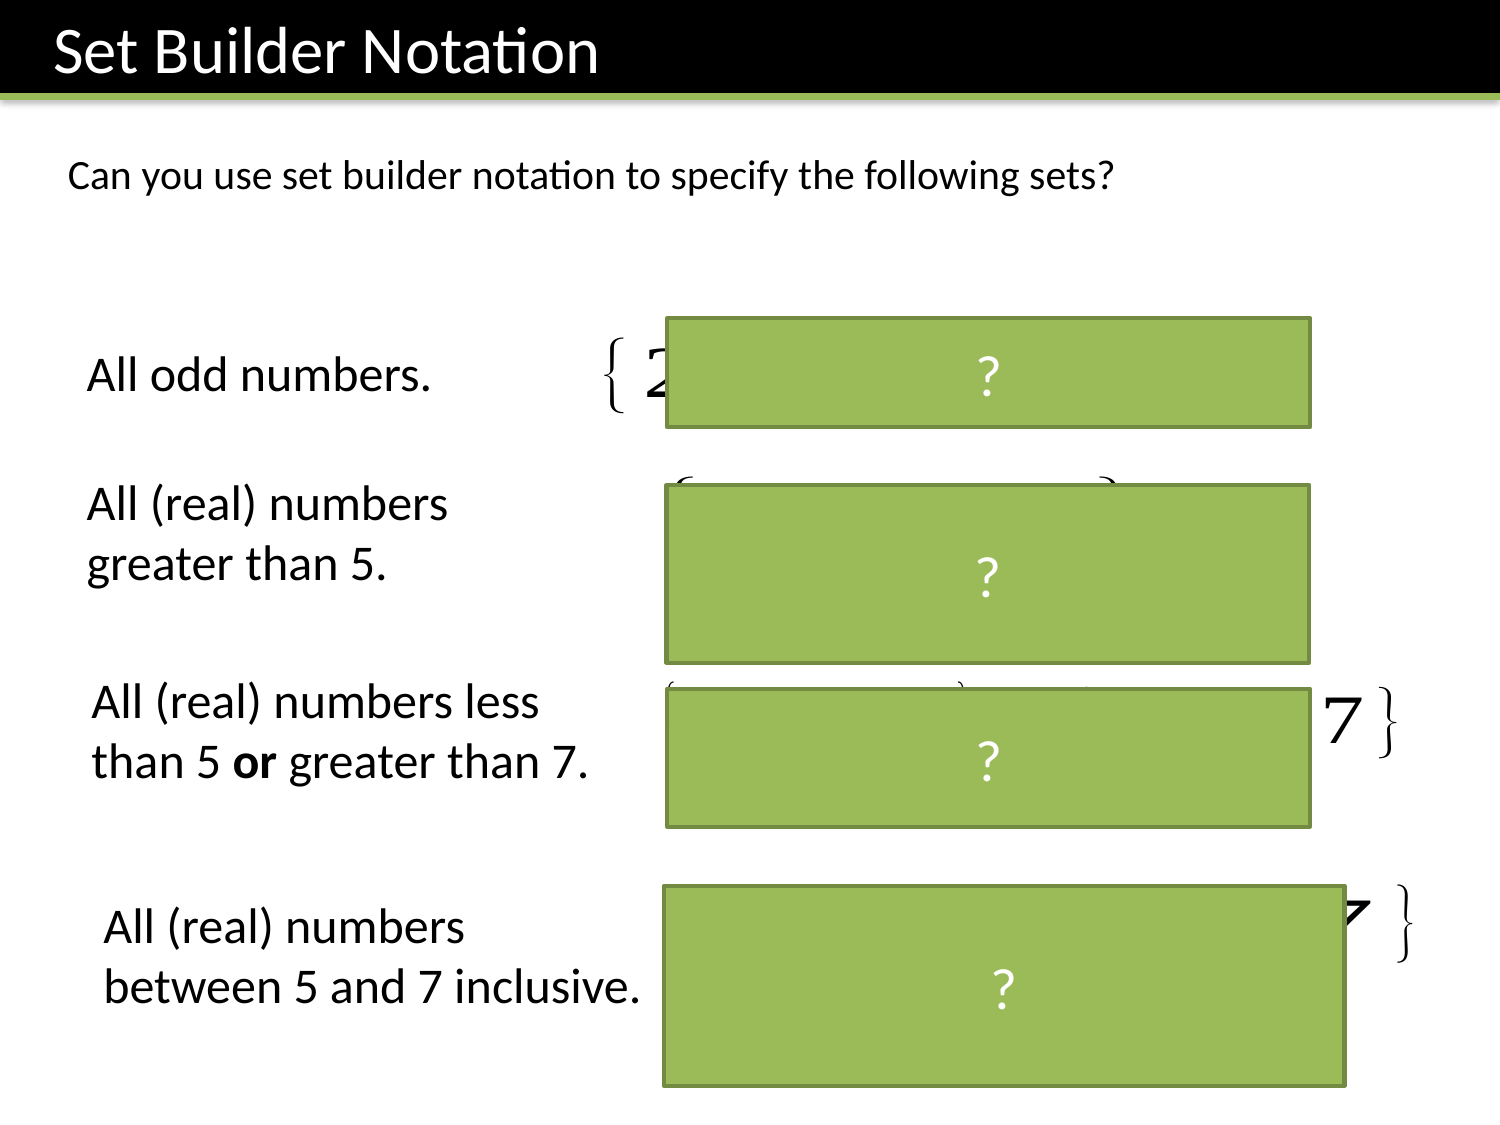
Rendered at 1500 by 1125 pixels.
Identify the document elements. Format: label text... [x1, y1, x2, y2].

text_box All odd numbers. [71, 333, 547, 409]
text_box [0, 0, 1500, 99]
text_box ? [665, 316, 1312, 429]
text_box ? [664, 483, 1311, 665]
text_box All (real) numbers between 5 and 7 inclusive. [88, 885, 662, 1021]
text_box Can you use set builder notation to specify the following sets? [53, 140, 1223, 205]
text_box ? [662, 884, 1347, 1088]
text_box ? [665, 687, 1312, 829]
text_box All (real) numbers greater than 5. [71, 462, 547, 598]
text_box All (real) numbers less than 5 or greater than 7. [76, 661, 614, 797]
